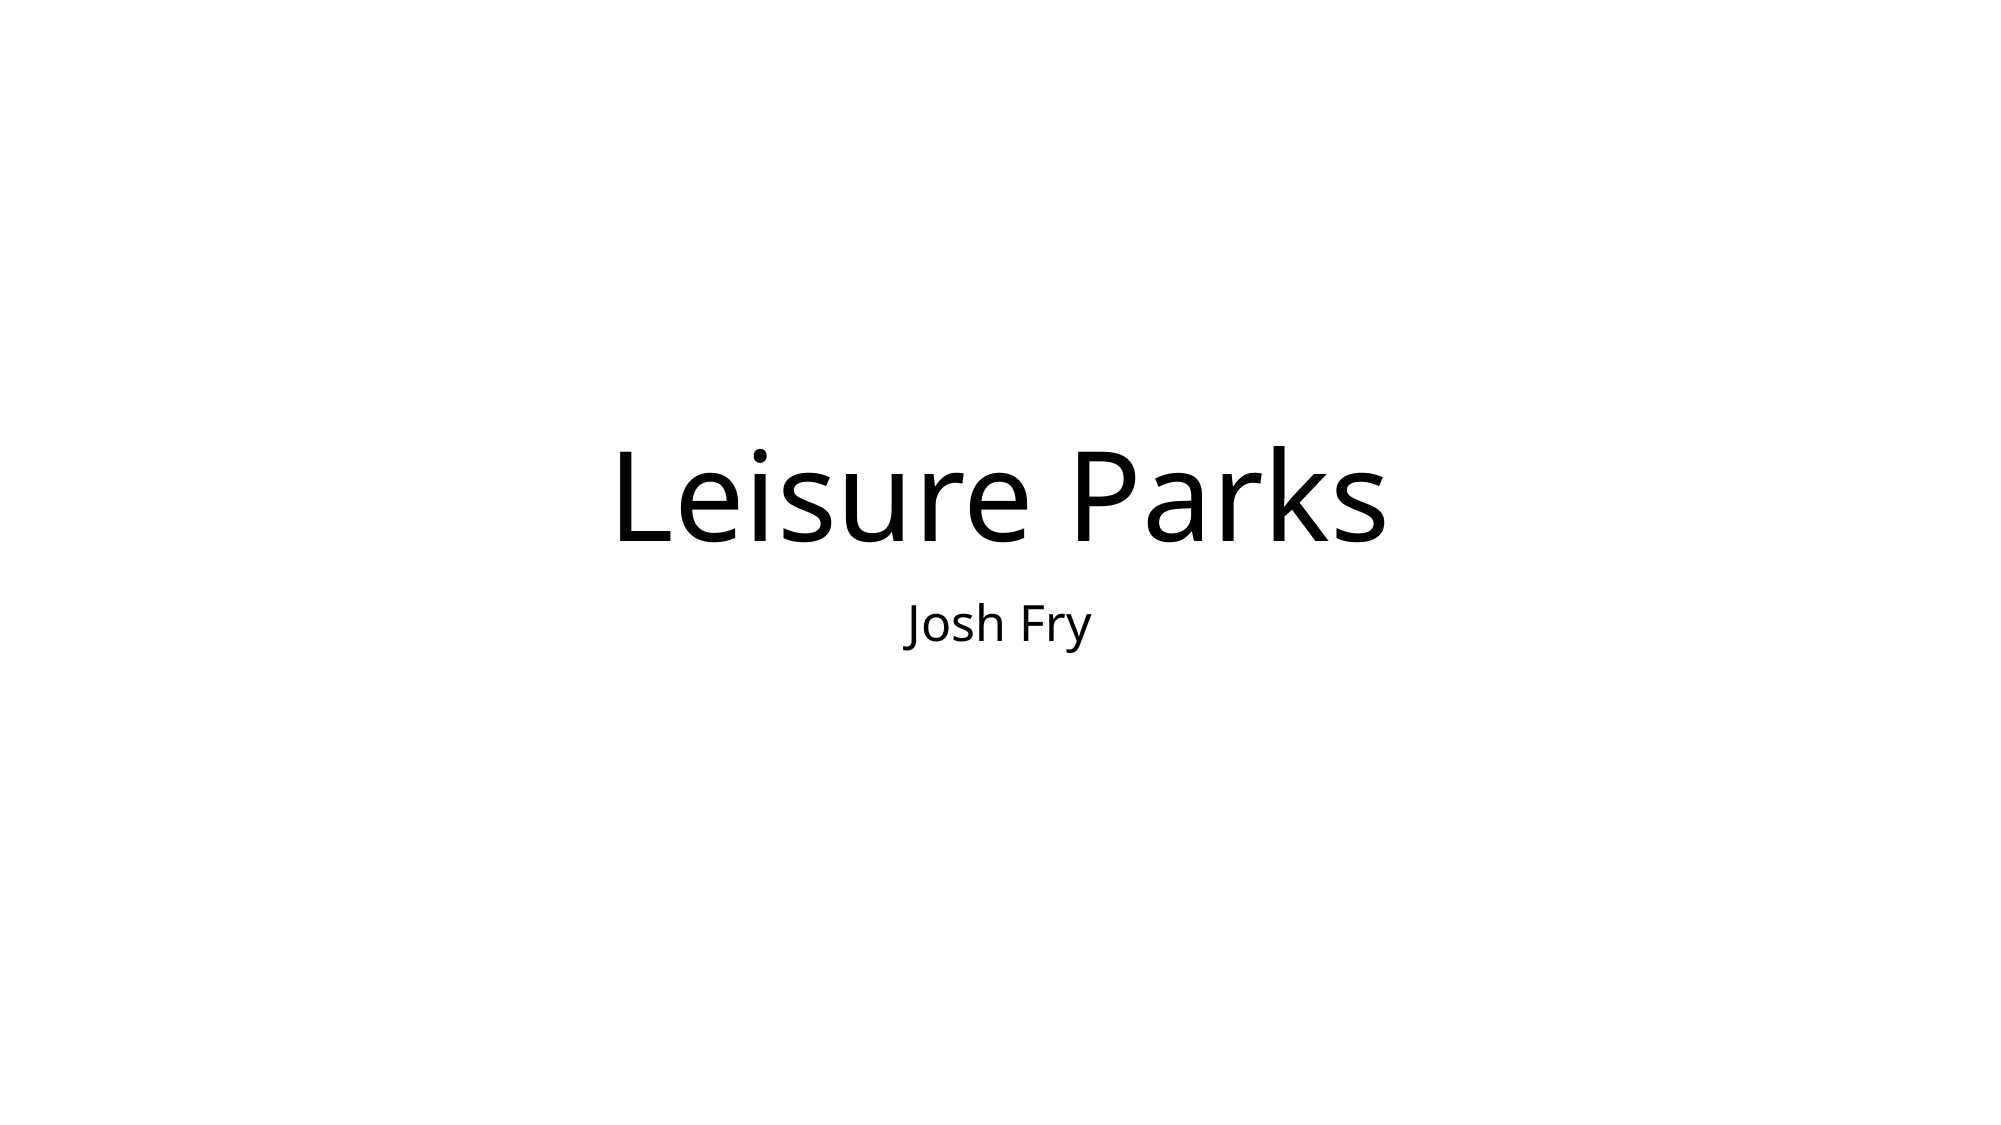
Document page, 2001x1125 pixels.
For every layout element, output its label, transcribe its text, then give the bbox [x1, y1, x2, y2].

subtitle Josh Fry [249, 590, 1750, 863]
title Leisure Parks [249, 184, 1750, 576]
